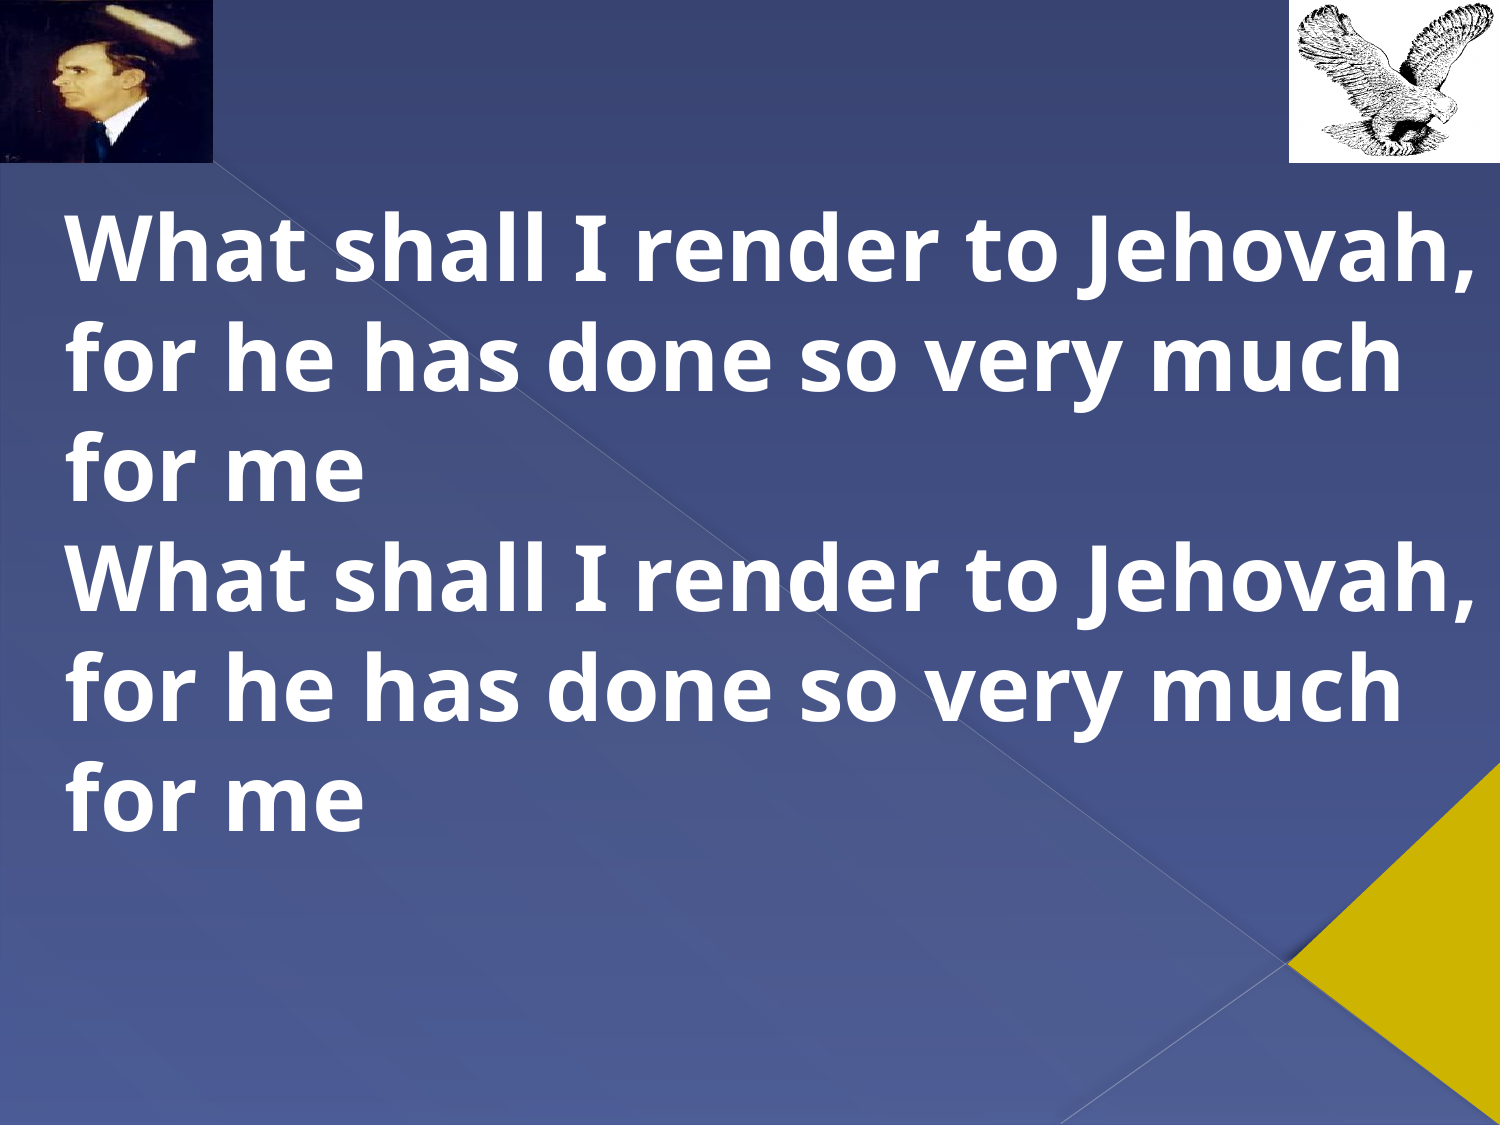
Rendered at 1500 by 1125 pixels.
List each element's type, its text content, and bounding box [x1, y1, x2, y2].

text_box [1287, 967, 1500, 1125]
picture [0, 0, 213, 163]
picture [1288, 0, 1500, 163]
text_box What shall I render to Jehovah, for he has done so very much for me What shall I render to Jehovah, for he has done so very much for me [50, 182, 1500, 967]
